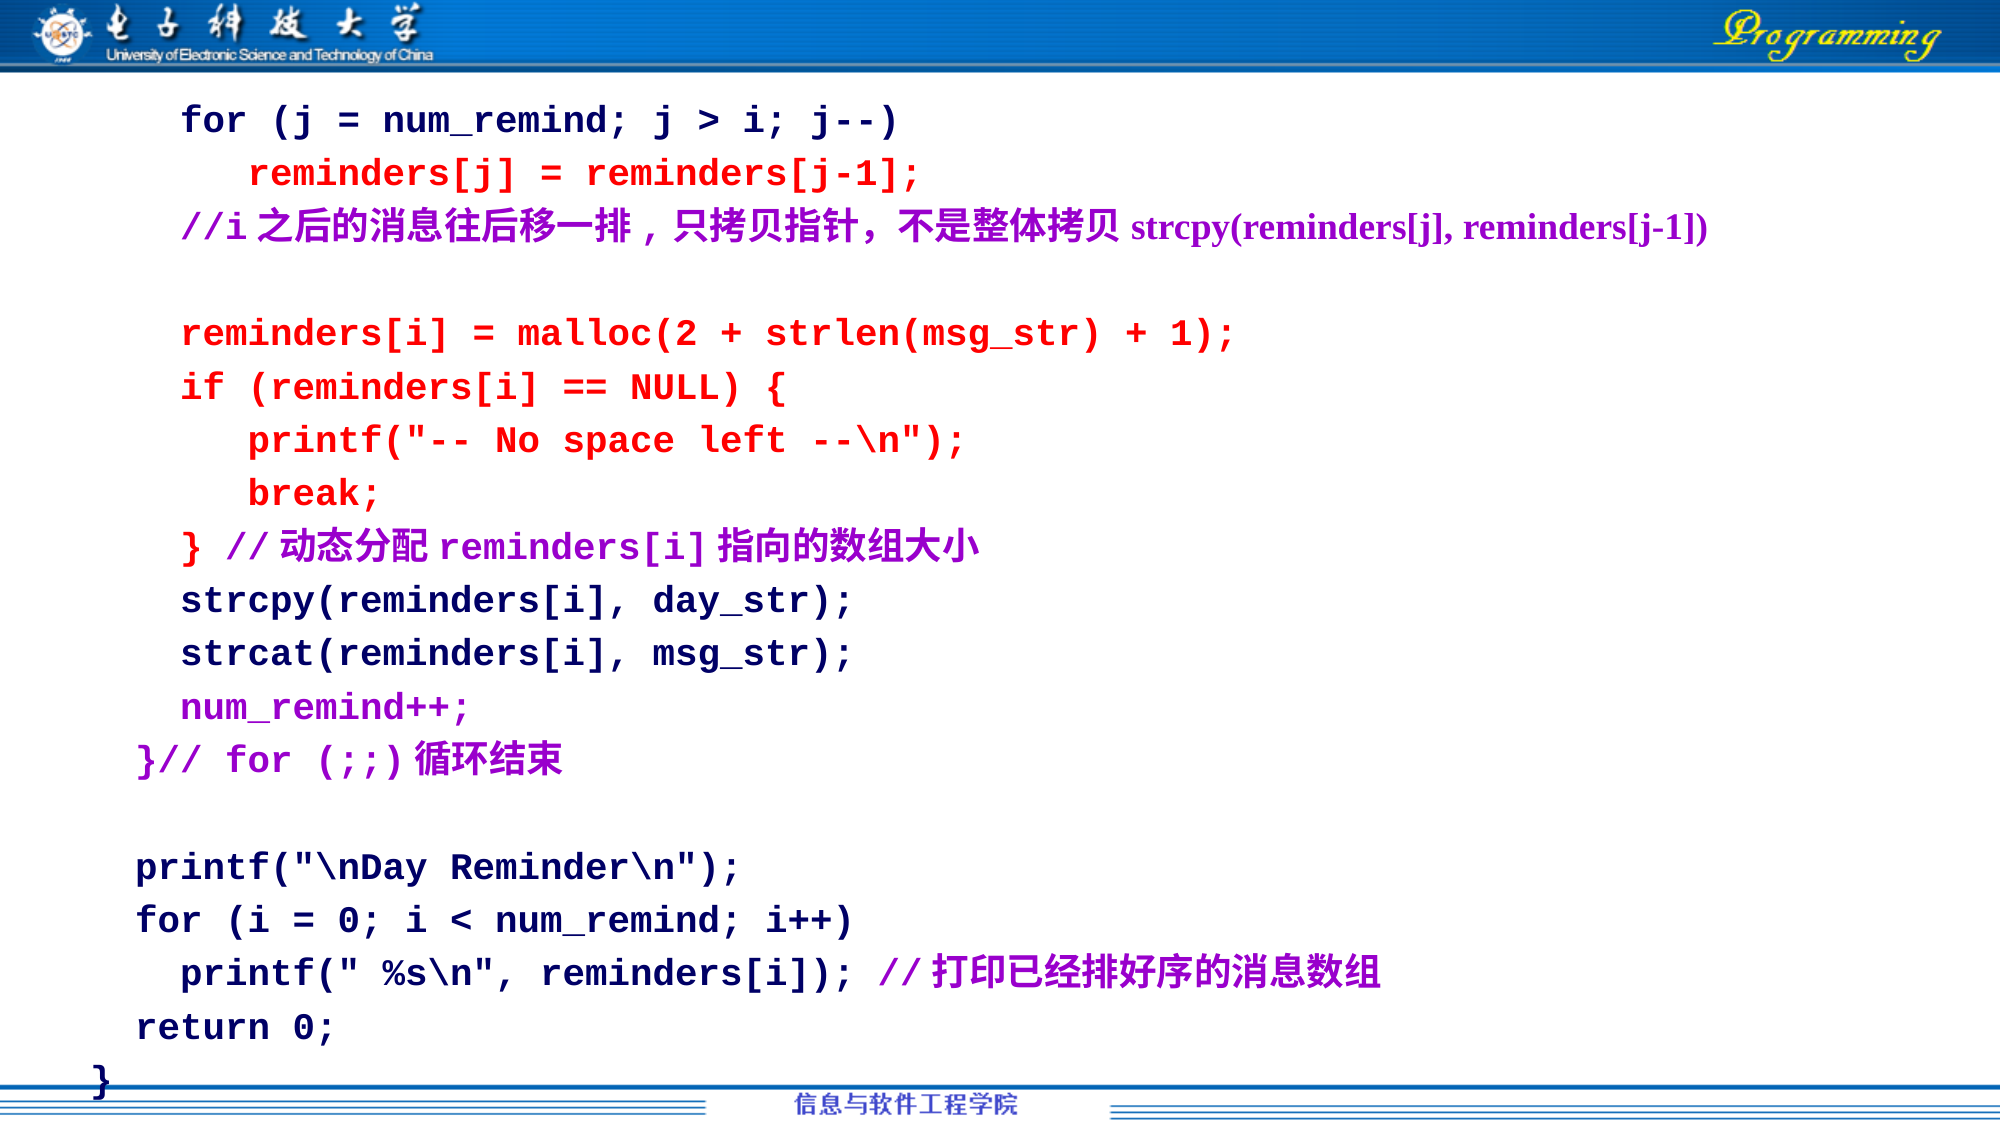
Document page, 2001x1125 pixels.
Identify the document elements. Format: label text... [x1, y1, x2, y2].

picture [0, 0, 2000, 1125]
list for (j = num_remind; j > i; j--) reminders[j] = reminders[j-1]; //i之后的消息往后移一排,只拷贝指针，不是整体拷贝strcpy(reminders[j], reminders[j-1]) reminders[i] = malloc(2 + strlen(msg_str) + 1); if (reminders[i] == NULL) { printf("-- No space left --\n"); break; } //动态分配reminders[i]指向的数组大小 strcpy(reminders[i], day_str); strcat(reminders[i], msg_str); num_remind++; }// for (;;)循环结束 printf("\nDay Reminder\n"); for (i = 0; i < num_remind; i++) printf(" %s\n", reminders[i]); //打印已经排好序的消息数组 return 0; } [75, 87, 2000, 1088]
